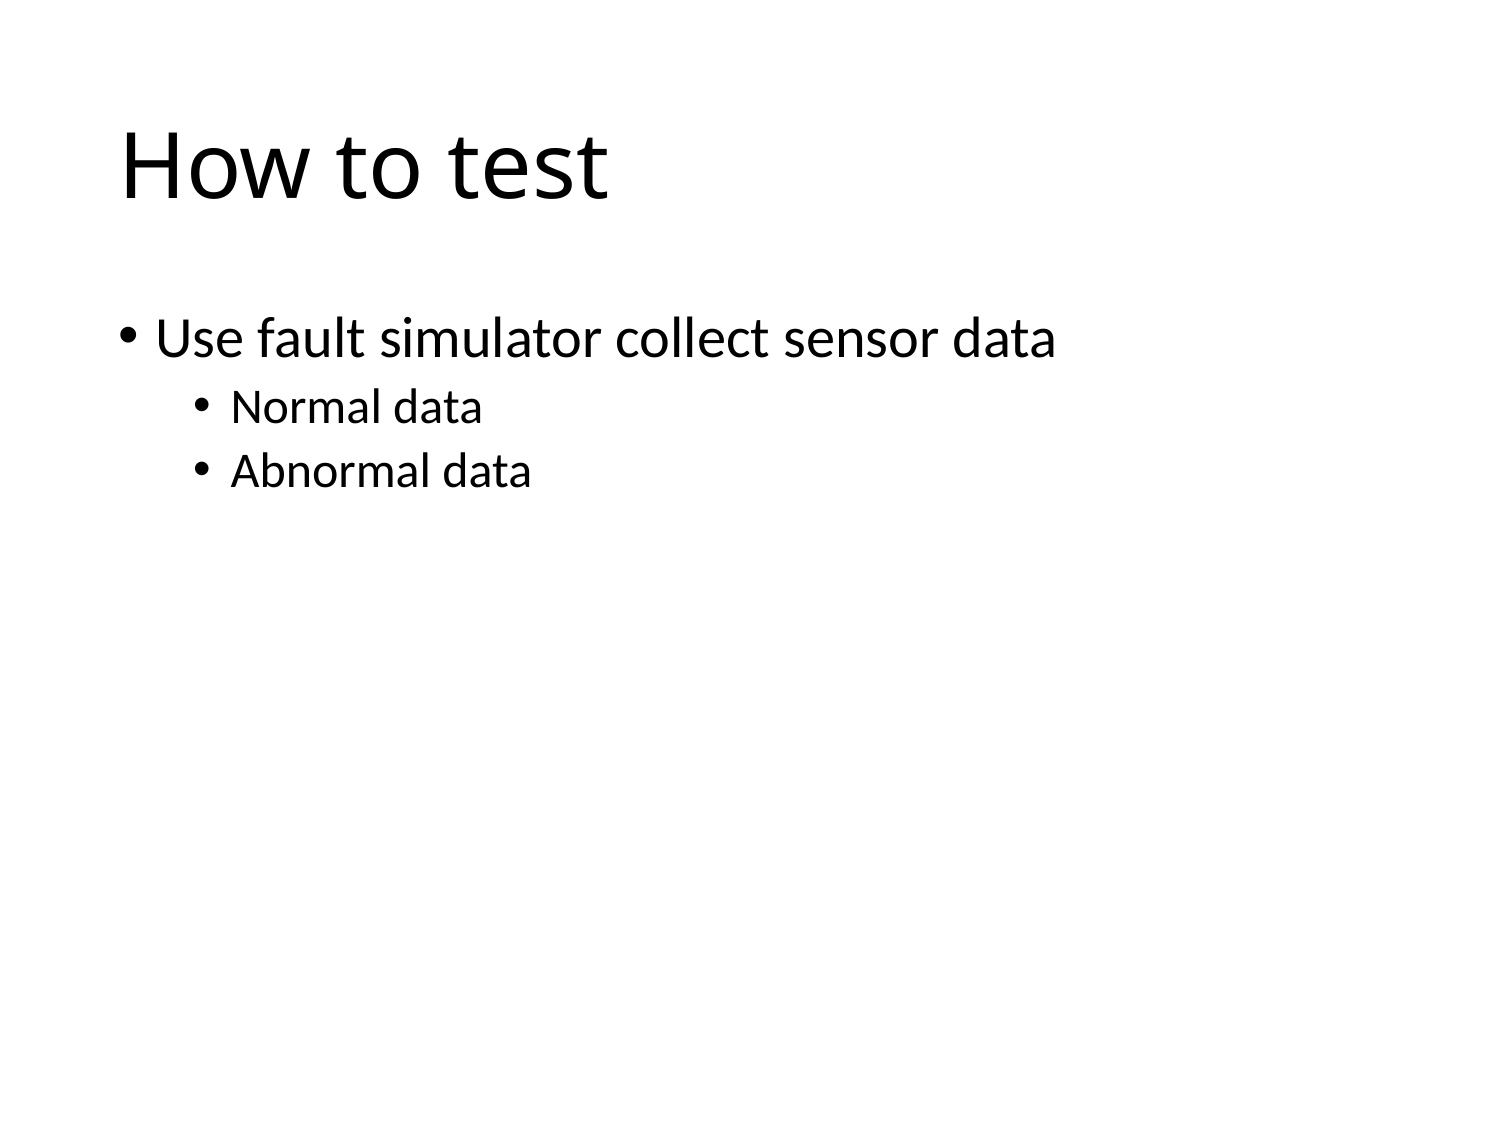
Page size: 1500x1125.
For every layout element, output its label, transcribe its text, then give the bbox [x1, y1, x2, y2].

title How to test [103, 59, 1397, 278]
list Use fault simulator collect sensor data Normal data Abnormal data [103, 299, 1397, 1014]
